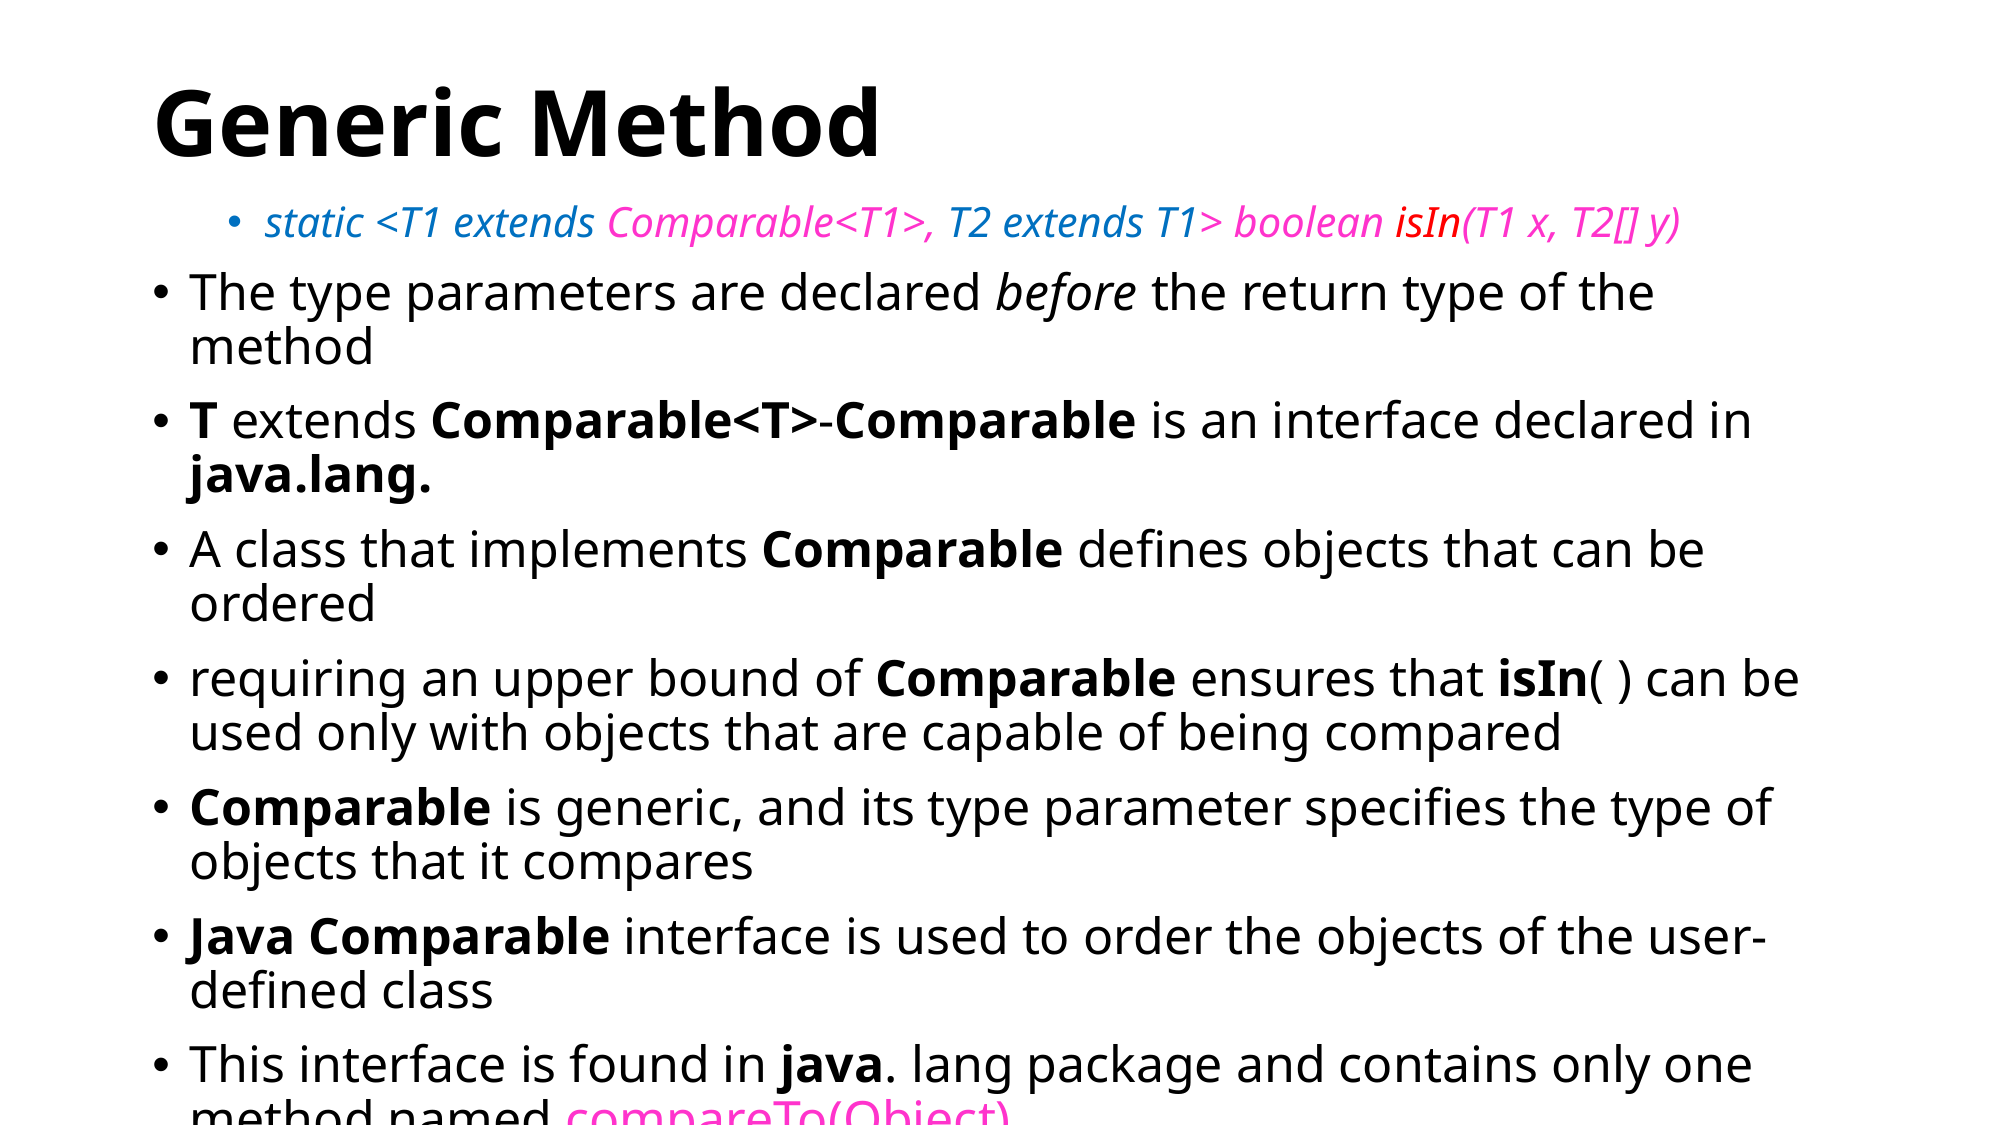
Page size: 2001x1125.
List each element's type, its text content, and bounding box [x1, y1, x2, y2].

list static <T1 extends Comparable<T1>, T2 extends T1> boolean isIn(T1 x, T2[] y) The type parameters are declared before the return type of the method T extends Comparable<T>-Comparable is an interface declared in java.lang. A class that implements Comparable defines objects that can be ordered requiring an upper bound of Comparable ensures that isIn( ) can be used only with objects that are capable of being compared Comparable is generic, and its type parameter specifies the type of objects that it compares Java Comparable interface is used to order the objects of the user-defined class This interface is found in java. lang package and contains only one method named compareTo(Object) It provides a single sorting sequence only, i.e., sort the elements on the basis of single data member only [137, 193, 1863, 1100]
title Generic Method [137, 59, 1863, 193]
